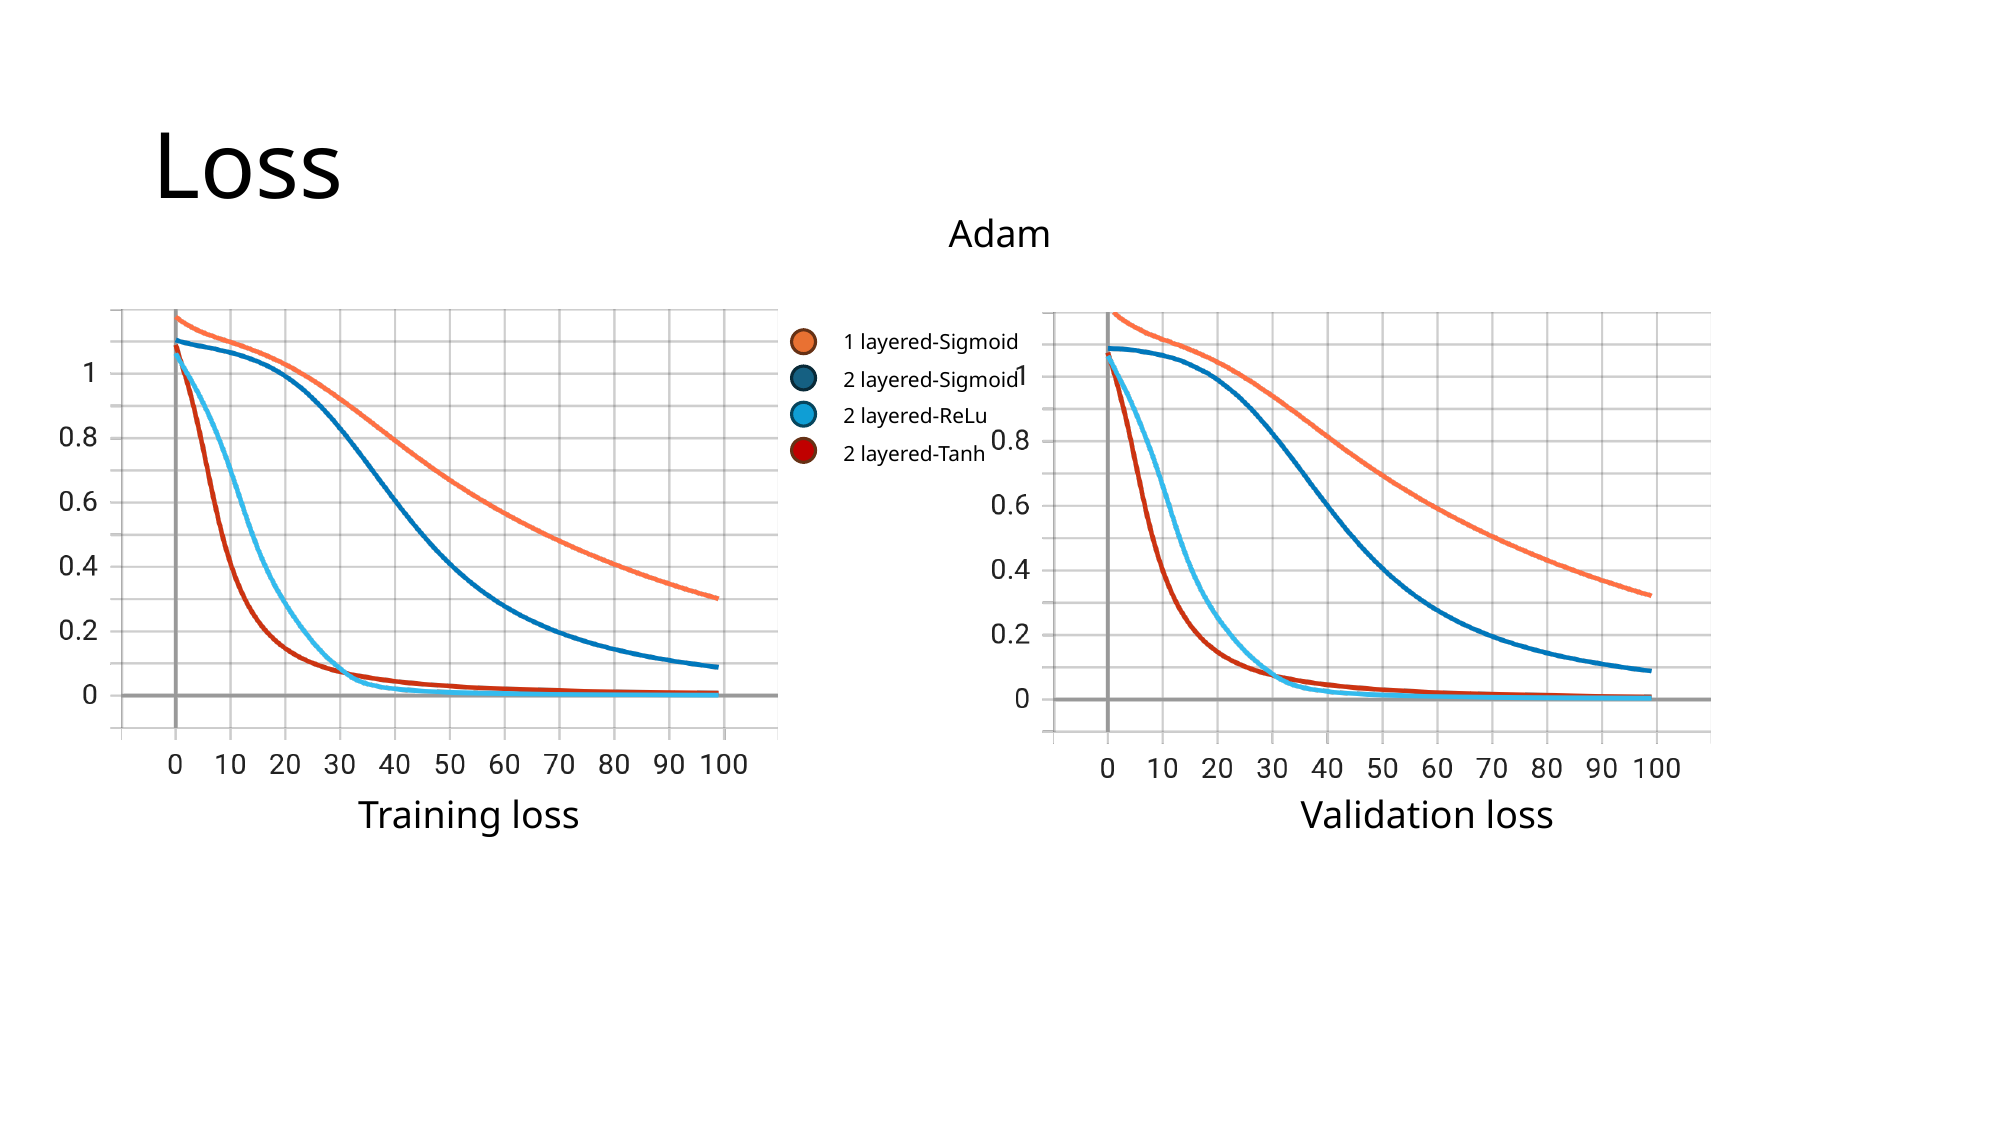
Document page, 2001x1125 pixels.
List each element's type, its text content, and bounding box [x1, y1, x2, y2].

title Loss [137, 59, 387, 278]
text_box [0, 308, 1713, 845]
text_box Adam [933, 202, 1067, 263]
